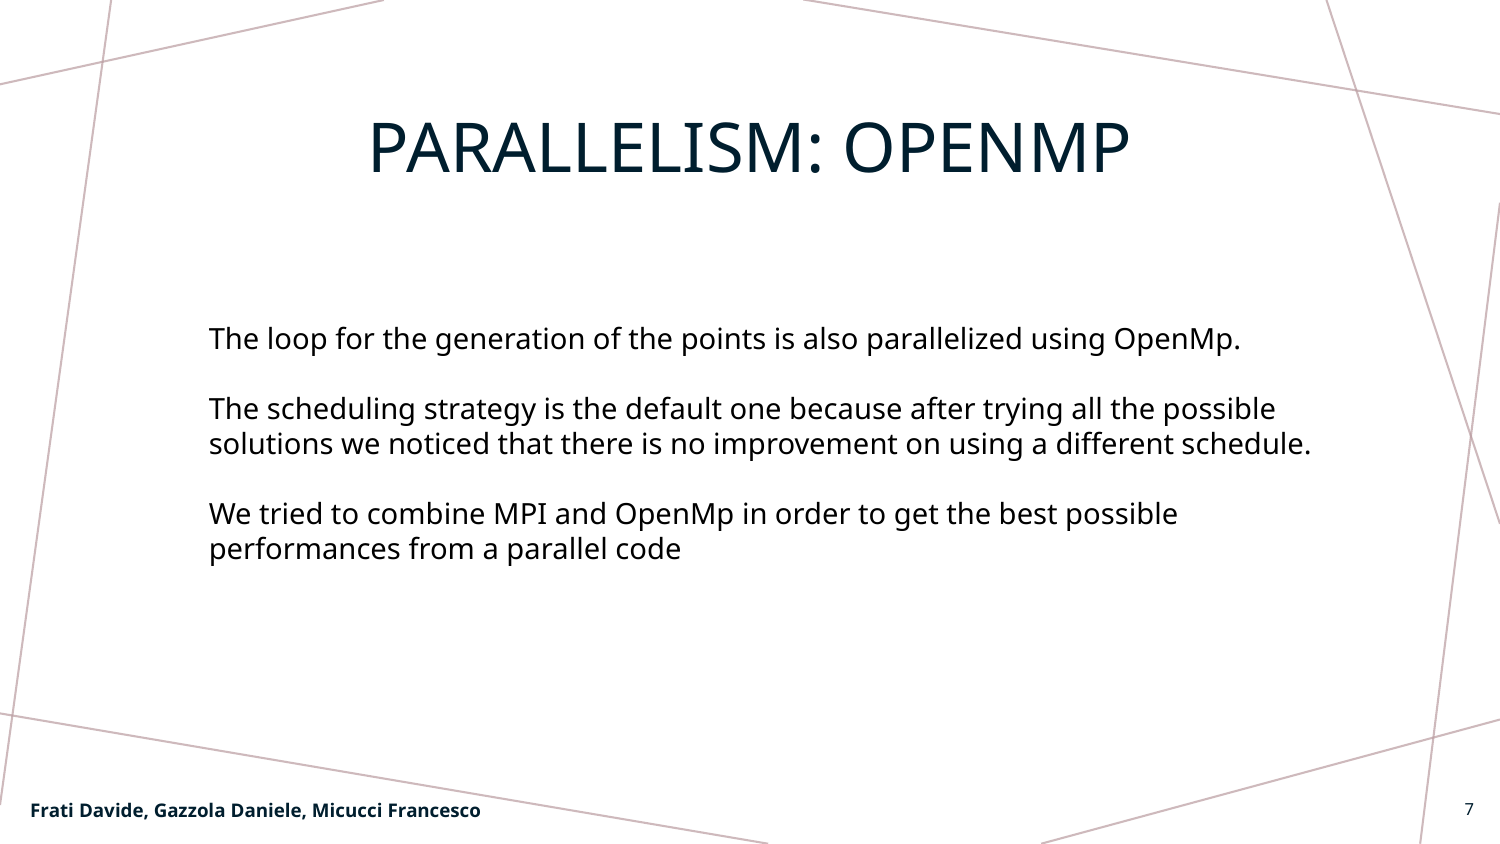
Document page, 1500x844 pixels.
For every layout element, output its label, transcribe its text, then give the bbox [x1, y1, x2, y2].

slide_number 7 [1427, 787, 1486, 833]
footer Frati Davide, Gazzola Daniele, Micucci Francesco [19, 787, 573, 833]
text_box The loop for the generation of the points is also parallelized using OpenMp. The scheduling strategy is the default one because after trying all the possible solutions we noticed that there is no improvement on using a different schedule. We tried to combine MPI and OpenMp in order to get the best possible performances from a parallel code [197, 314, 1360, 571]
title PARALLELISM: OPENMP [140, 65, 1360, 236]
